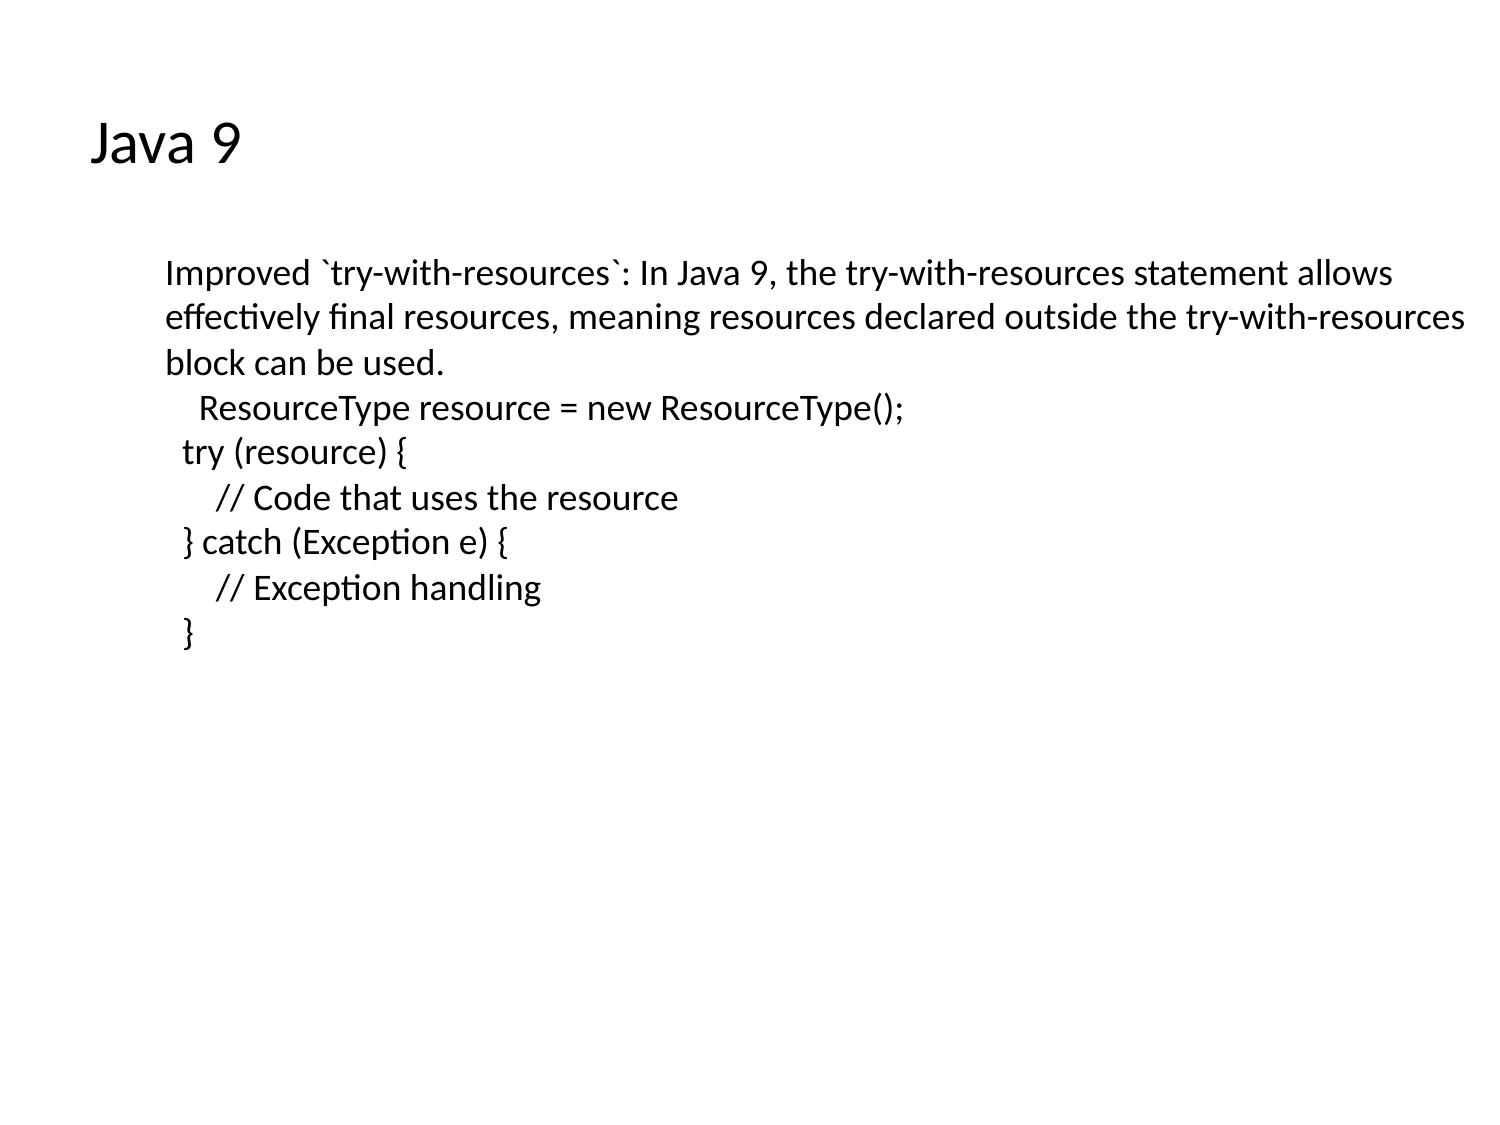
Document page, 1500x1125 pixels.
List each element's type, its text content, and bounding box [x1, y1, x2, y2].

text_box Improved `try-with-resources`: In Java 9, the try-with-resources statement allows effectively final resources, meaning resources declared outside the try-with-resources block can be used. ResourceType resource = new ResourceType(); try (resource) { // Code that uses the resource } catch (Exception e) { // Exception handling } [149, 149, 1500, 750]
title Java 9 [75, 45, 1425, 233]
